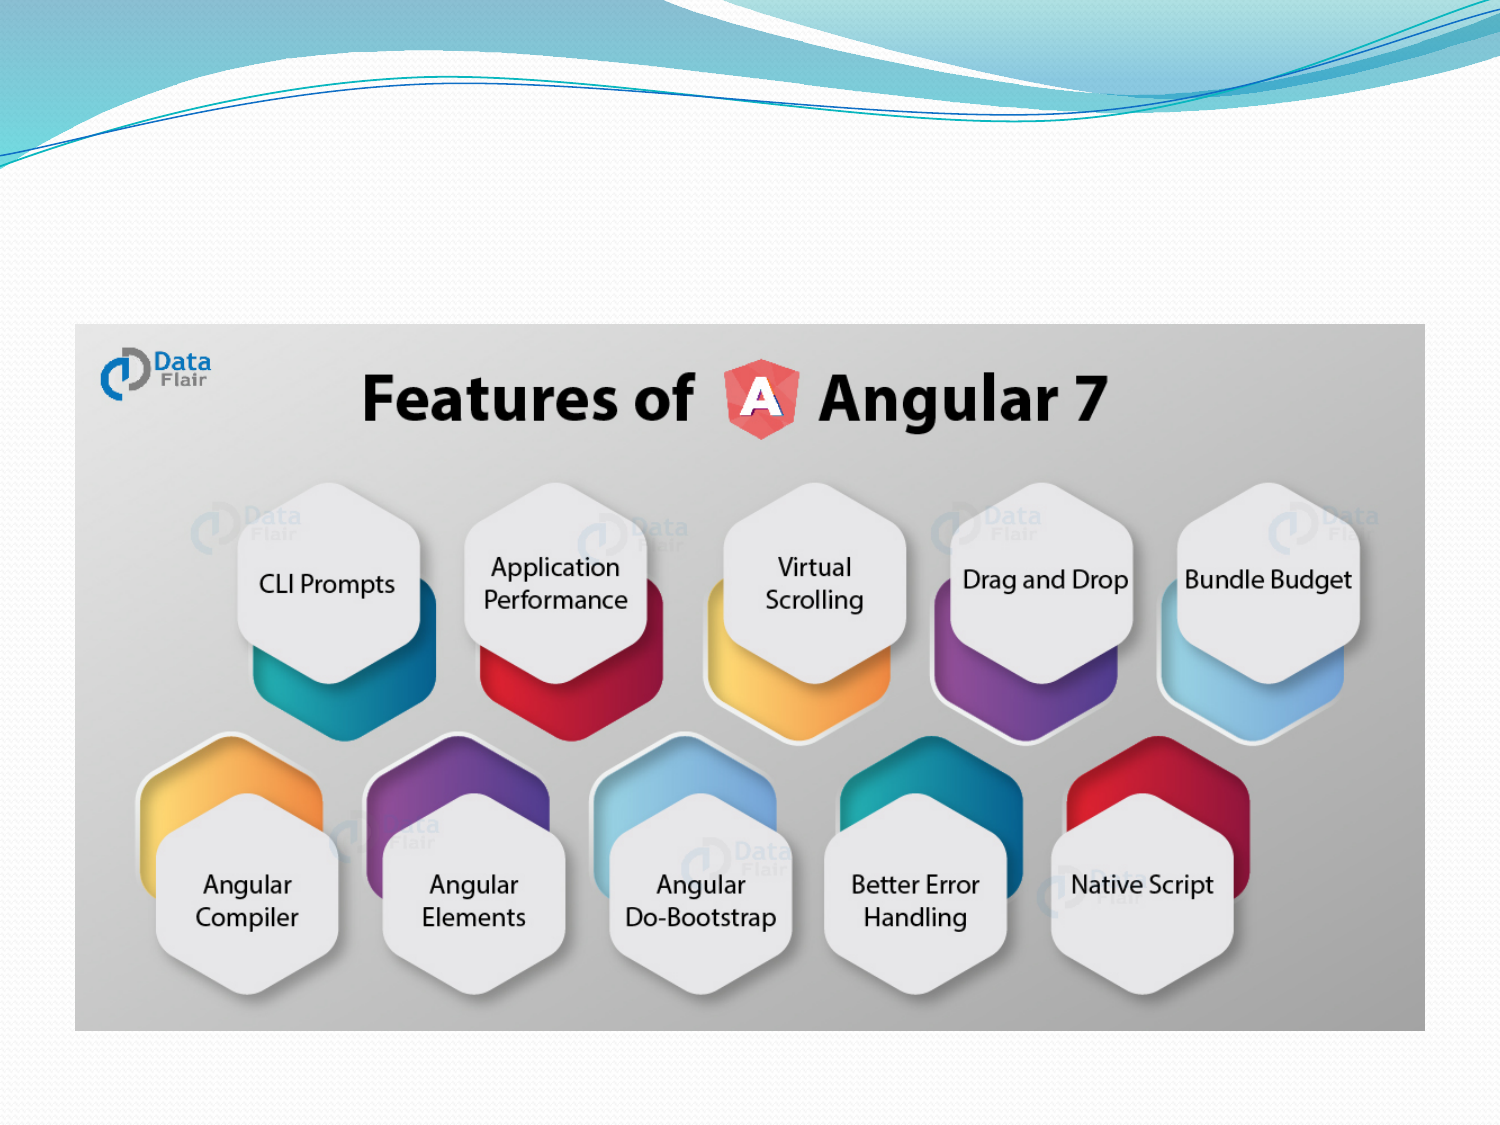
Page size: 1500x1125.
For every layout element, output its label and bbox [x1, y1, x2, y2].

list [74, 323, 1426, 1031]
